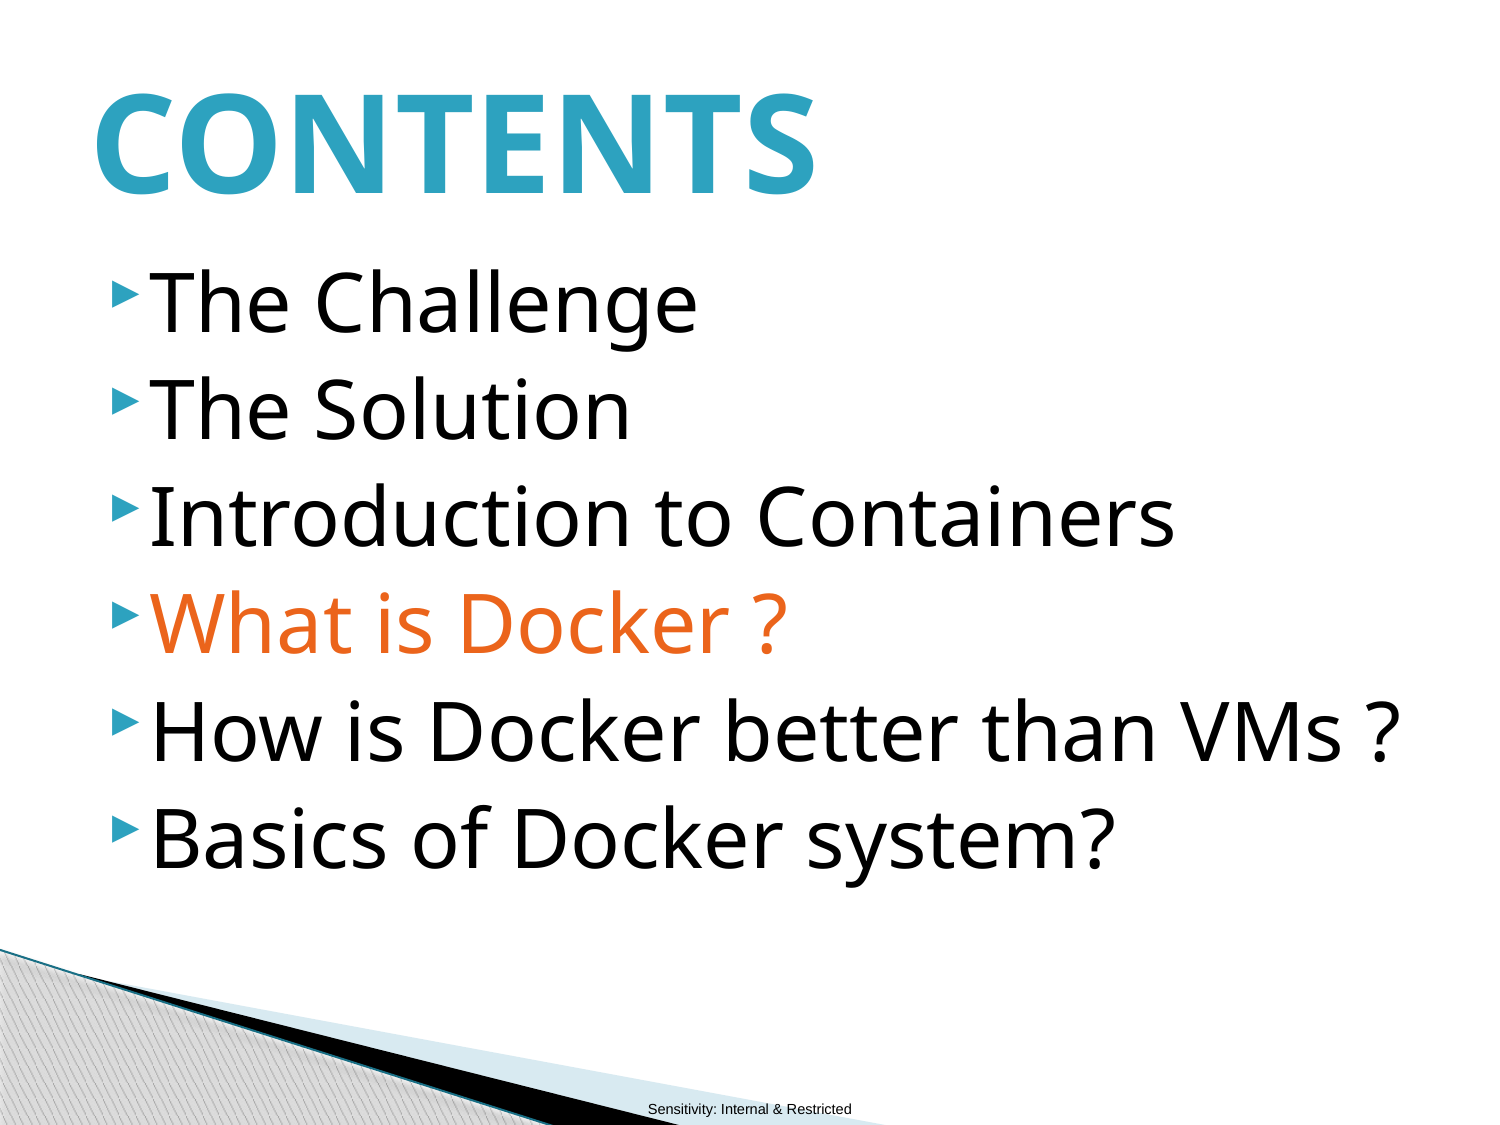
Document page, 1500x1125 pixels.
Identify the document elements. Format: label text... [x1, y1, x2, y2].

title Contents [75, 45, 1425, 233]
list The Challenge The Solution Introduction to Containers What is Docker ? How is Docker better than VMs ? Basics of Docker system? [75, 243, 1425, 986]
